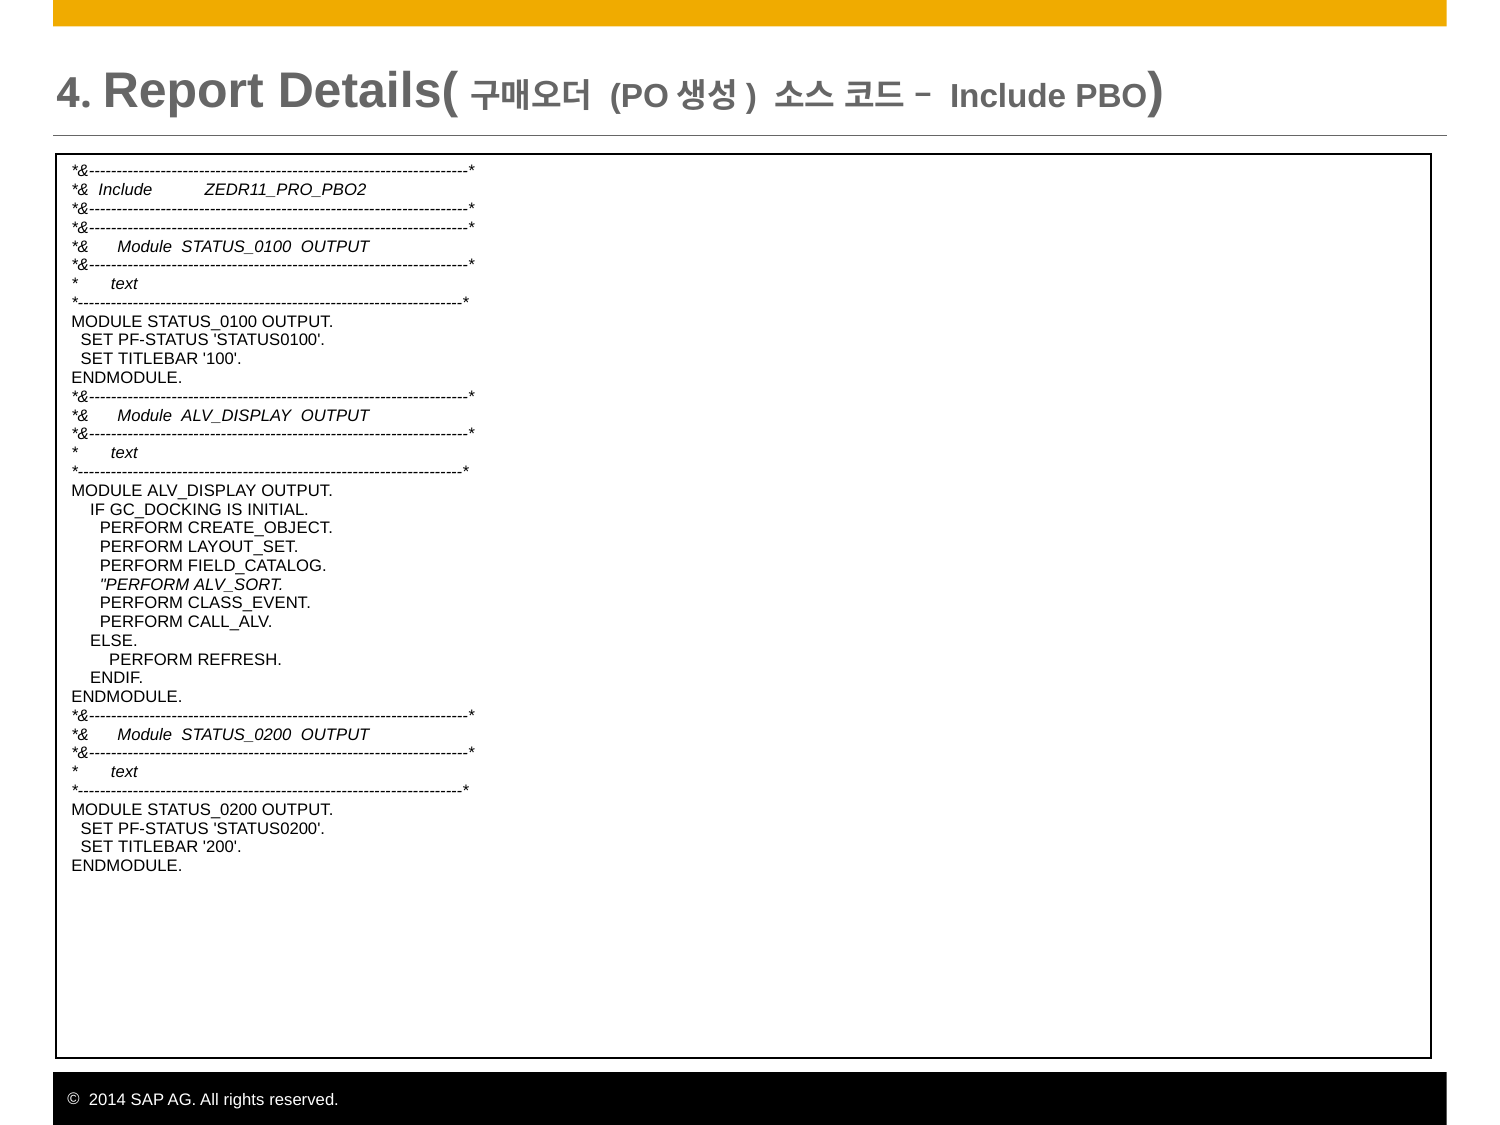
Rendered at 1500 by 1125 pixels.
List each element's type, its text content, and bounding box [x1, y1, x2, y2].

table_header *&---------------------------------------------------------------------* *& Include ZEDR11_PRO_PBO2 *&---------------------------------------------------------------------* *&---------------------------------------------------------------------* *& Module STATUS_0100 OUTPUT *&---------------------------------------------------------------------* * text *----------------------------------------------------------------------* MODULE STATUS_0100 OUTPUT. SET PF-STATUS 'STATUS0100'. SET TITLEBAR '100'. ENDMODULE. *&---------------------------------------------------------------------* *& Module ALV_DISPLAY OUTPUT *&---------------------------------------------------------------------* * text *----------------------------------------------------------------------* MODULE ALV_DISPLAY OUTPUT. IF GC_DOCKING IS INITIAL. PERFORM CREATE_OBJECT. PERFORM LAYOUT_SET. PERFORM FIELD_CATALOG. "PERFORM ALV_SORT. PERFORM CLASS_EVENT. PERFORM CALL_ALV. ELSE. PERFORM REFRESH. ENDIF. ENDMODULE. *&---------------------------------------------------------------------* *& Module STATUS_0200 OUTPUT *&---------------------------------------------------------------------* * text *----------------------------------------------------------------------* MODULE STATUS_0200 OUTPUT. SET PF-STATUS 'STATUS0200'. SET TITLEBAR '200'. ENDMODULE. [57, 155, 1430, 1057]
title 4. Report Details(구매오더 (PO생성) 소스 코드 – Include PBO) [56, 50, 1407, 124]
